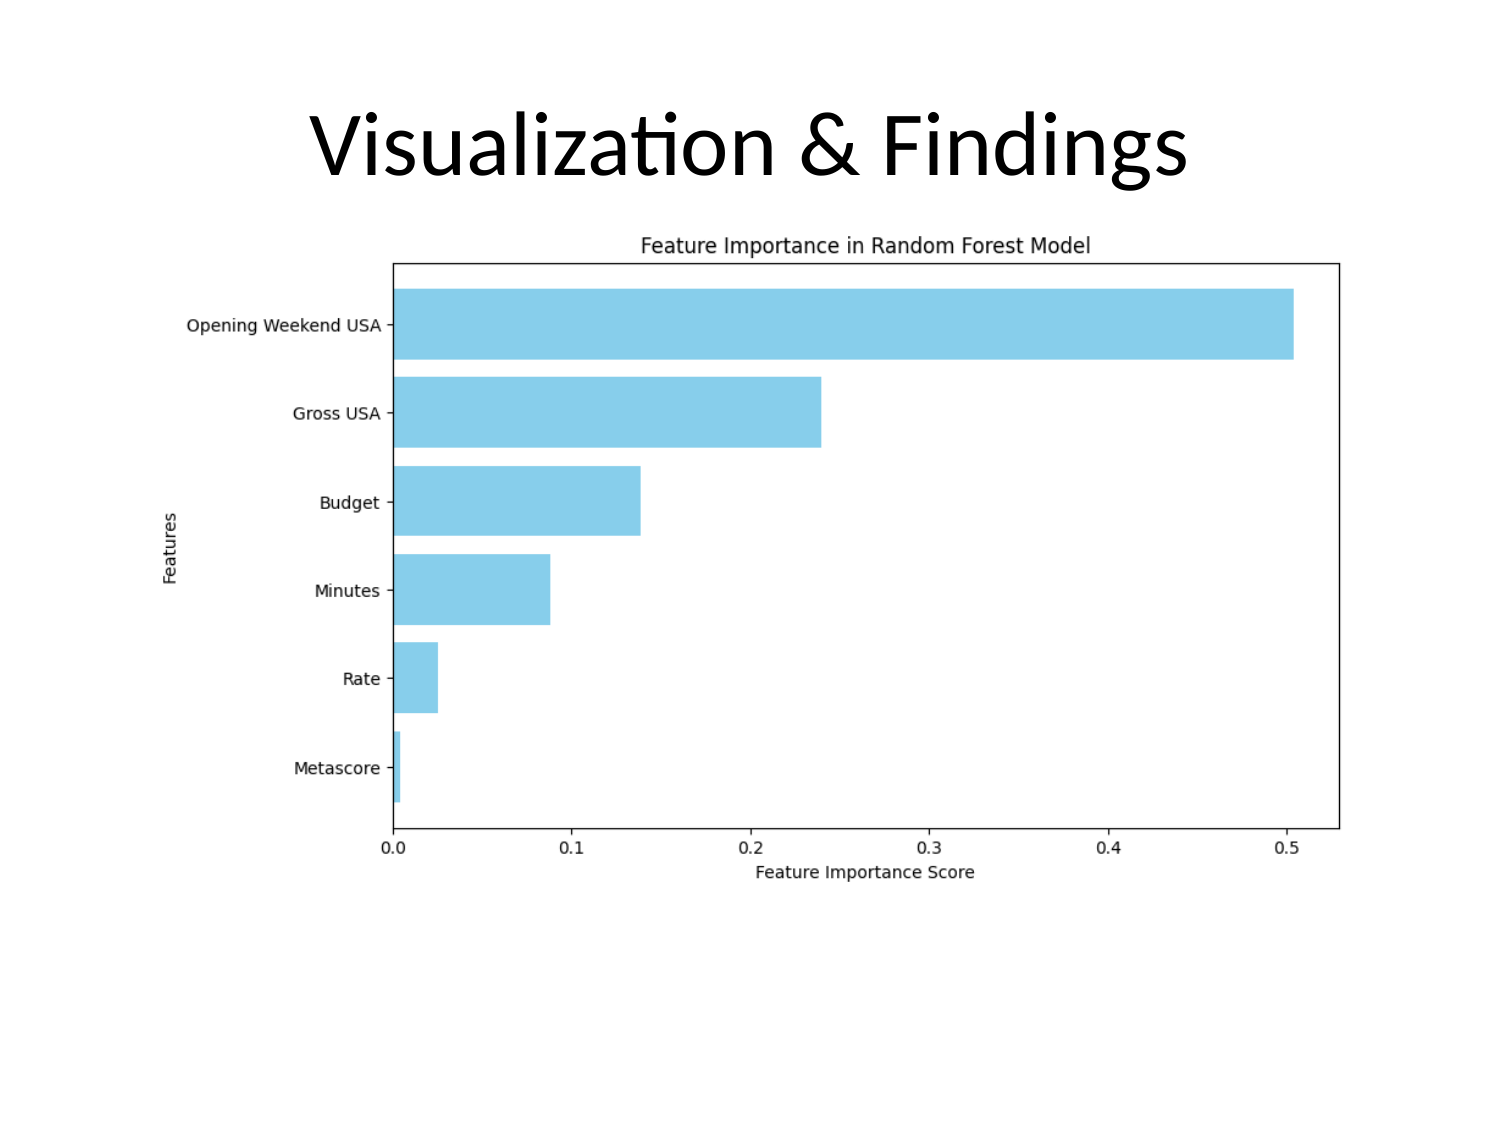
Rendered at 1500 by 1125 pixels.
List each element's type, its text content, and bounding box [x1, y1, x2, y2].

title Visualization & Findings [75, 45, 1425, 233]
picture [149, 224, 1351, 893]
